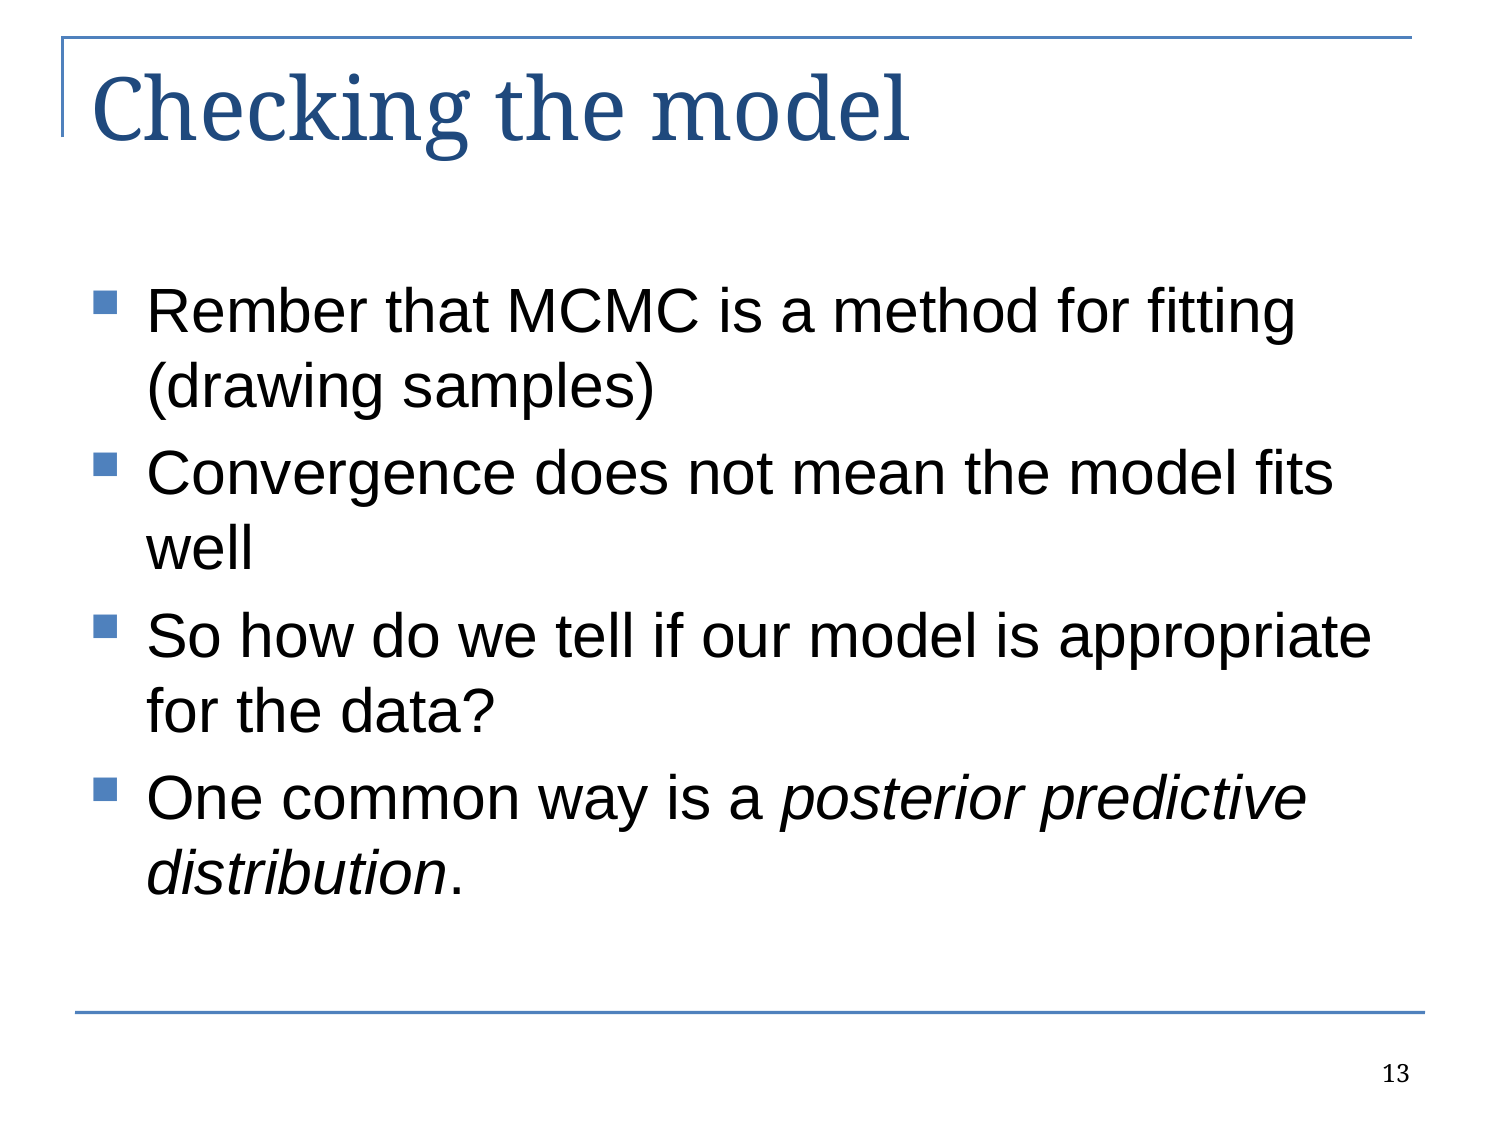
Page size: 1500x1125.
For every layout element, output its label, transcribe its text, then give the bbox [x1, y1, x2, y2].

slide_number 13 [1074, 1023, 1426, 1100]
title Checking the model [75, 45, 1425, 233]
list Rember that MCMC is a method for fitting (drawing samples) Convergence does not mean the model fits well So how do we tell if our model is appropriate for the data? One common way is a posterior predictive distribution. [75, 262, 1425, 1006]
